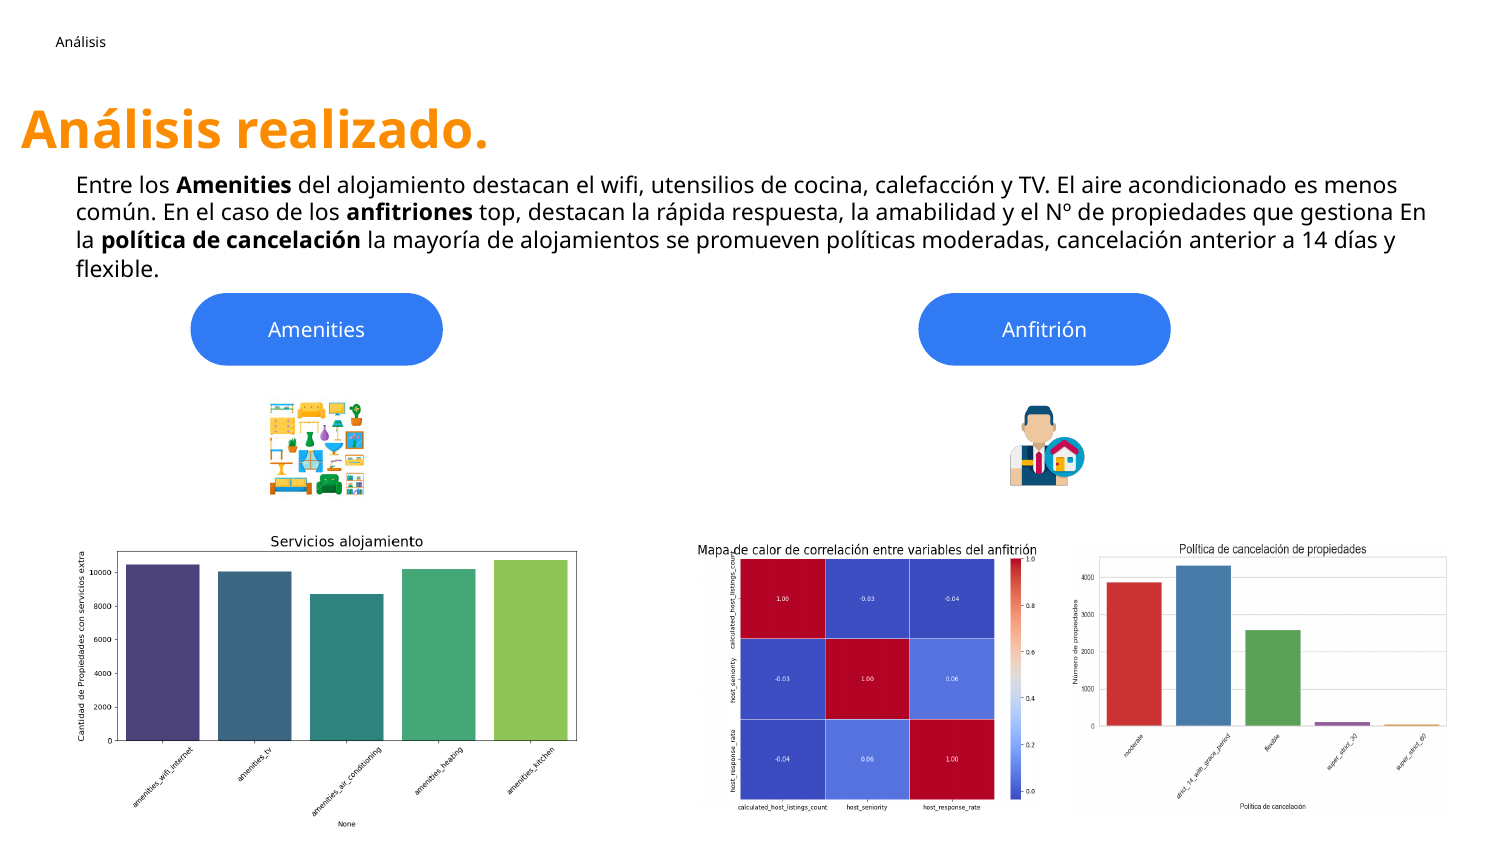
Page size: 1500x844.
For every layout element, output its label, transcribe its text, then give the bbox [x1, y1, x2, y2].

picture [692, 539, 1041, 815]
text_box Análisis realizado. [6, 70, 566, 176]
picture [72, 530, 581, 834]
text_box Entre los Amenities del alojamiento destacan el wifi, utensilios de cocina, calefacción y TV. El aire acondicionado es menos común. En el caso de los anfitriones top, destacan la rápida respuesta, la amabilidad y el Nº de propiedades que gestiona En la política de cancelación la mayoría de alojamientos se promueven políticas moderadas, cancelación anterior a 14 días y flexible. [60, 155, 1450, 203]
text_box Análisis [40, 18, 499, 66]
picture [998, 399, 1091, 492]
picture [1068, 539, 1450, 815]
picture [265, 396, 368, 499]
text_box Amenities [190, 293, 443, 366]
text_box Anfitrión [918, 293, 1171, 366]
